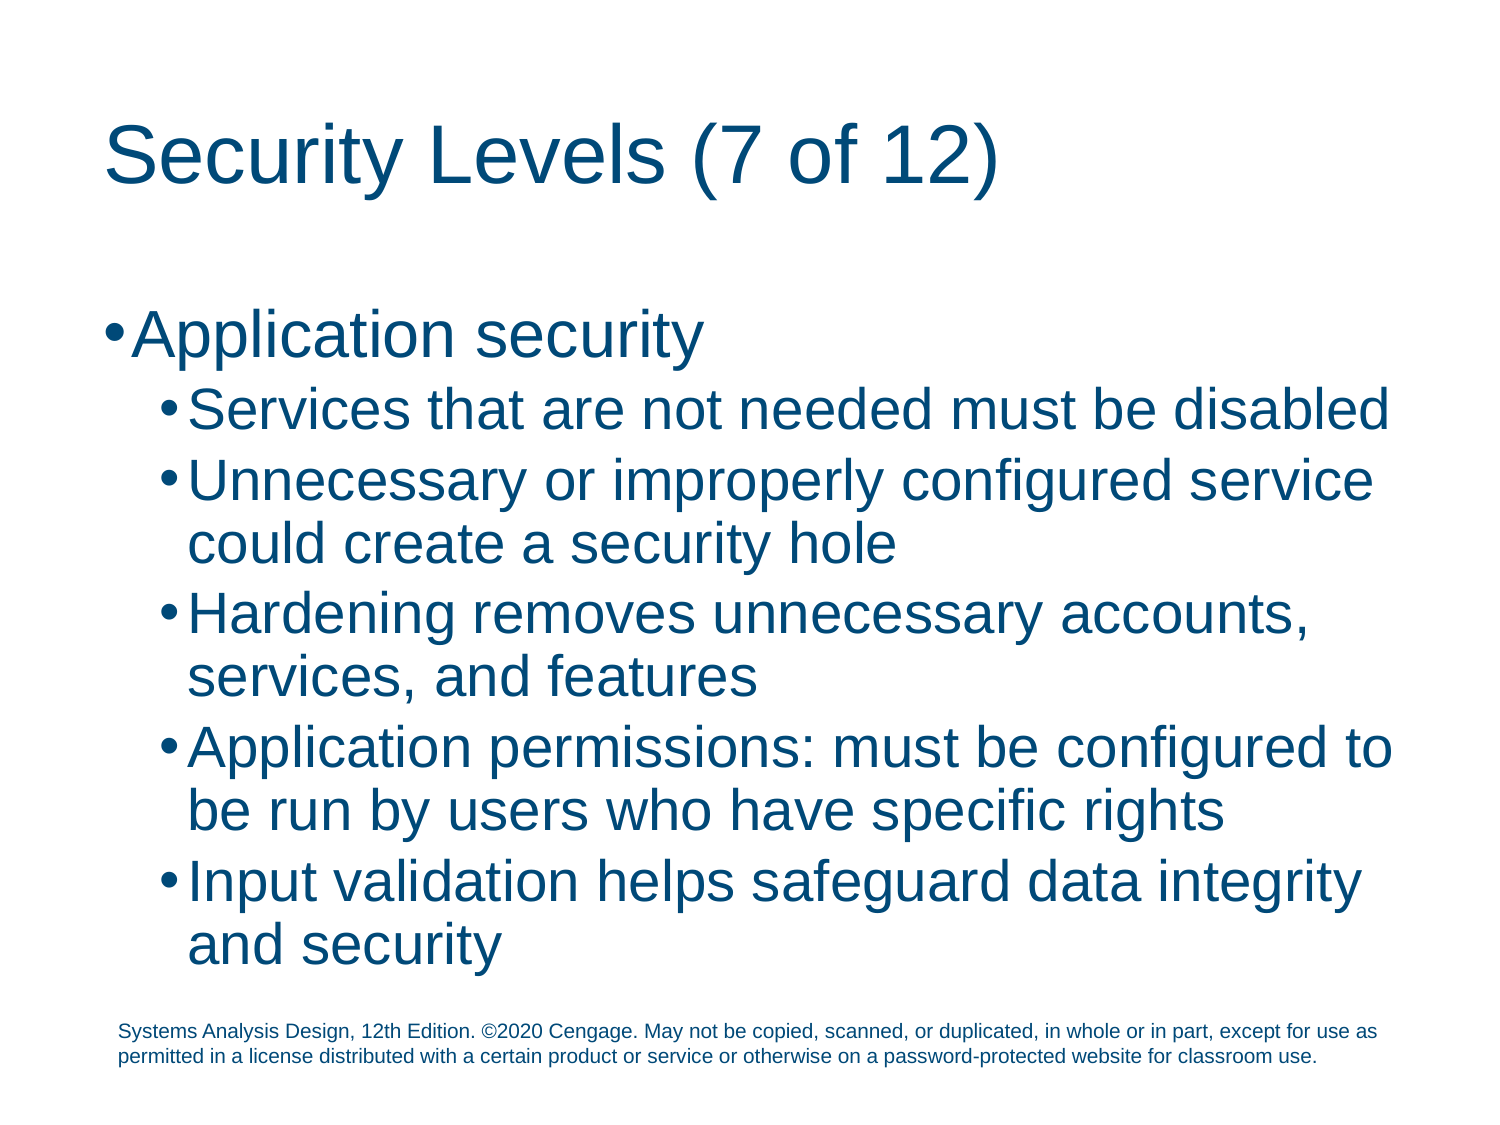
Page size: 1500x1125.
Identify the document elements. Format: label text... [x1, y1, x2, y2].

title Security Levels (7 of 12) [103, 111, 1397, 243]
footer Systems Analysis Design, 12th Edition. ©2020 Cengage. May not be copied, scanned, or duplicated, in whole or in part, except for use as permitted in a license distributed with a certain product or service or otherwise on a password-protected website for classroom use. [103, 1009, 1397, 1070]
list Application security Services that are not needed must be disabled Unnecessary or improperly configured service could create a security hole Hardening removes unnecessary accounts, services, and features Application permissions: must be configured to be run by users who have specific rights Input validation helps safeguard data integrity and security [103, 299, 1397, 1009]
